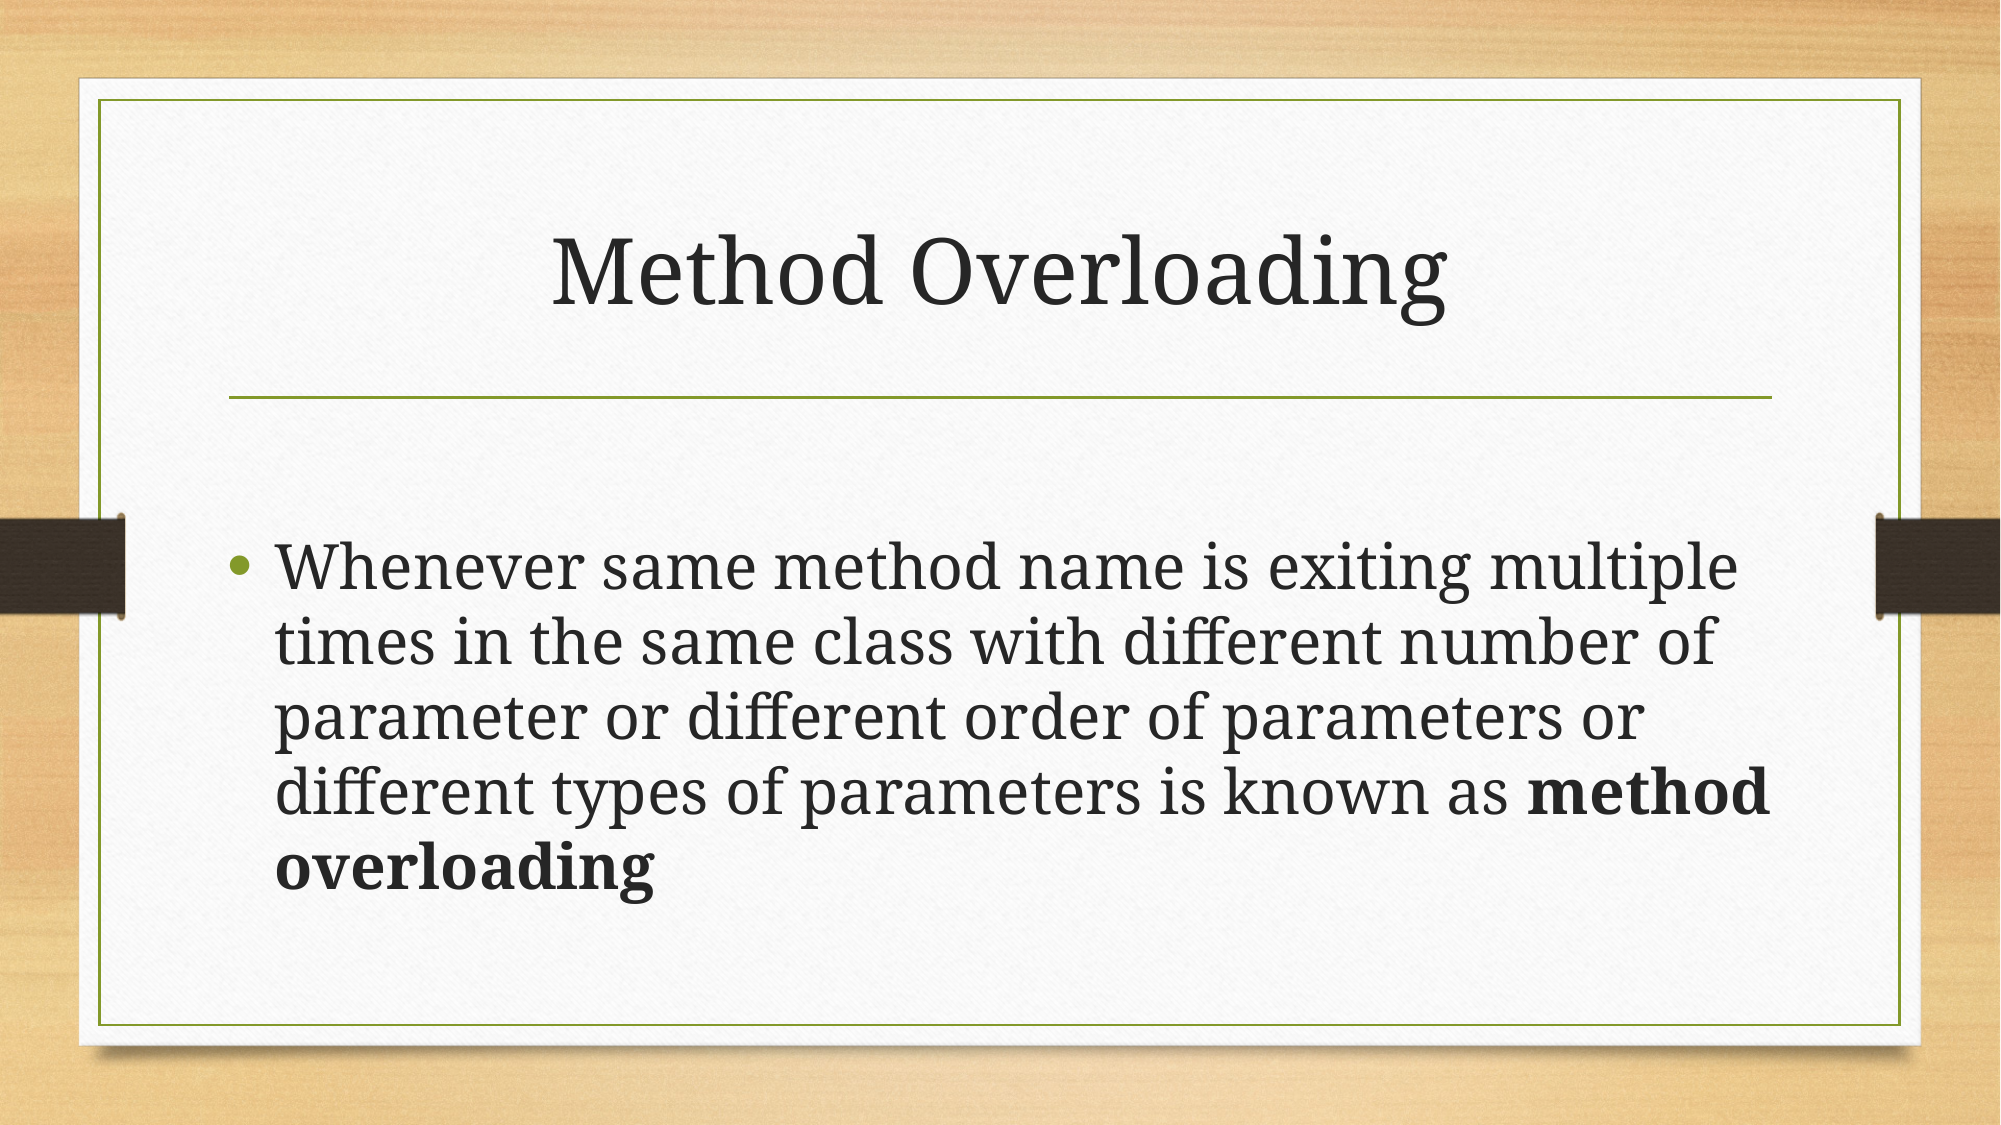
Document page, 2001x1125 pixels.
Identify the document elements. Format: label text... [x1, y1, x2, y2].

list Whenever same method name is exiting multiple times in the same class with different number of parameter or different order of parameters or different types of parameters is known as method overloading [212, 419, 1788, 964]
title Method Overloading [212, 161, 1788, 375]
picture [0, 0, 2001, 1125]
